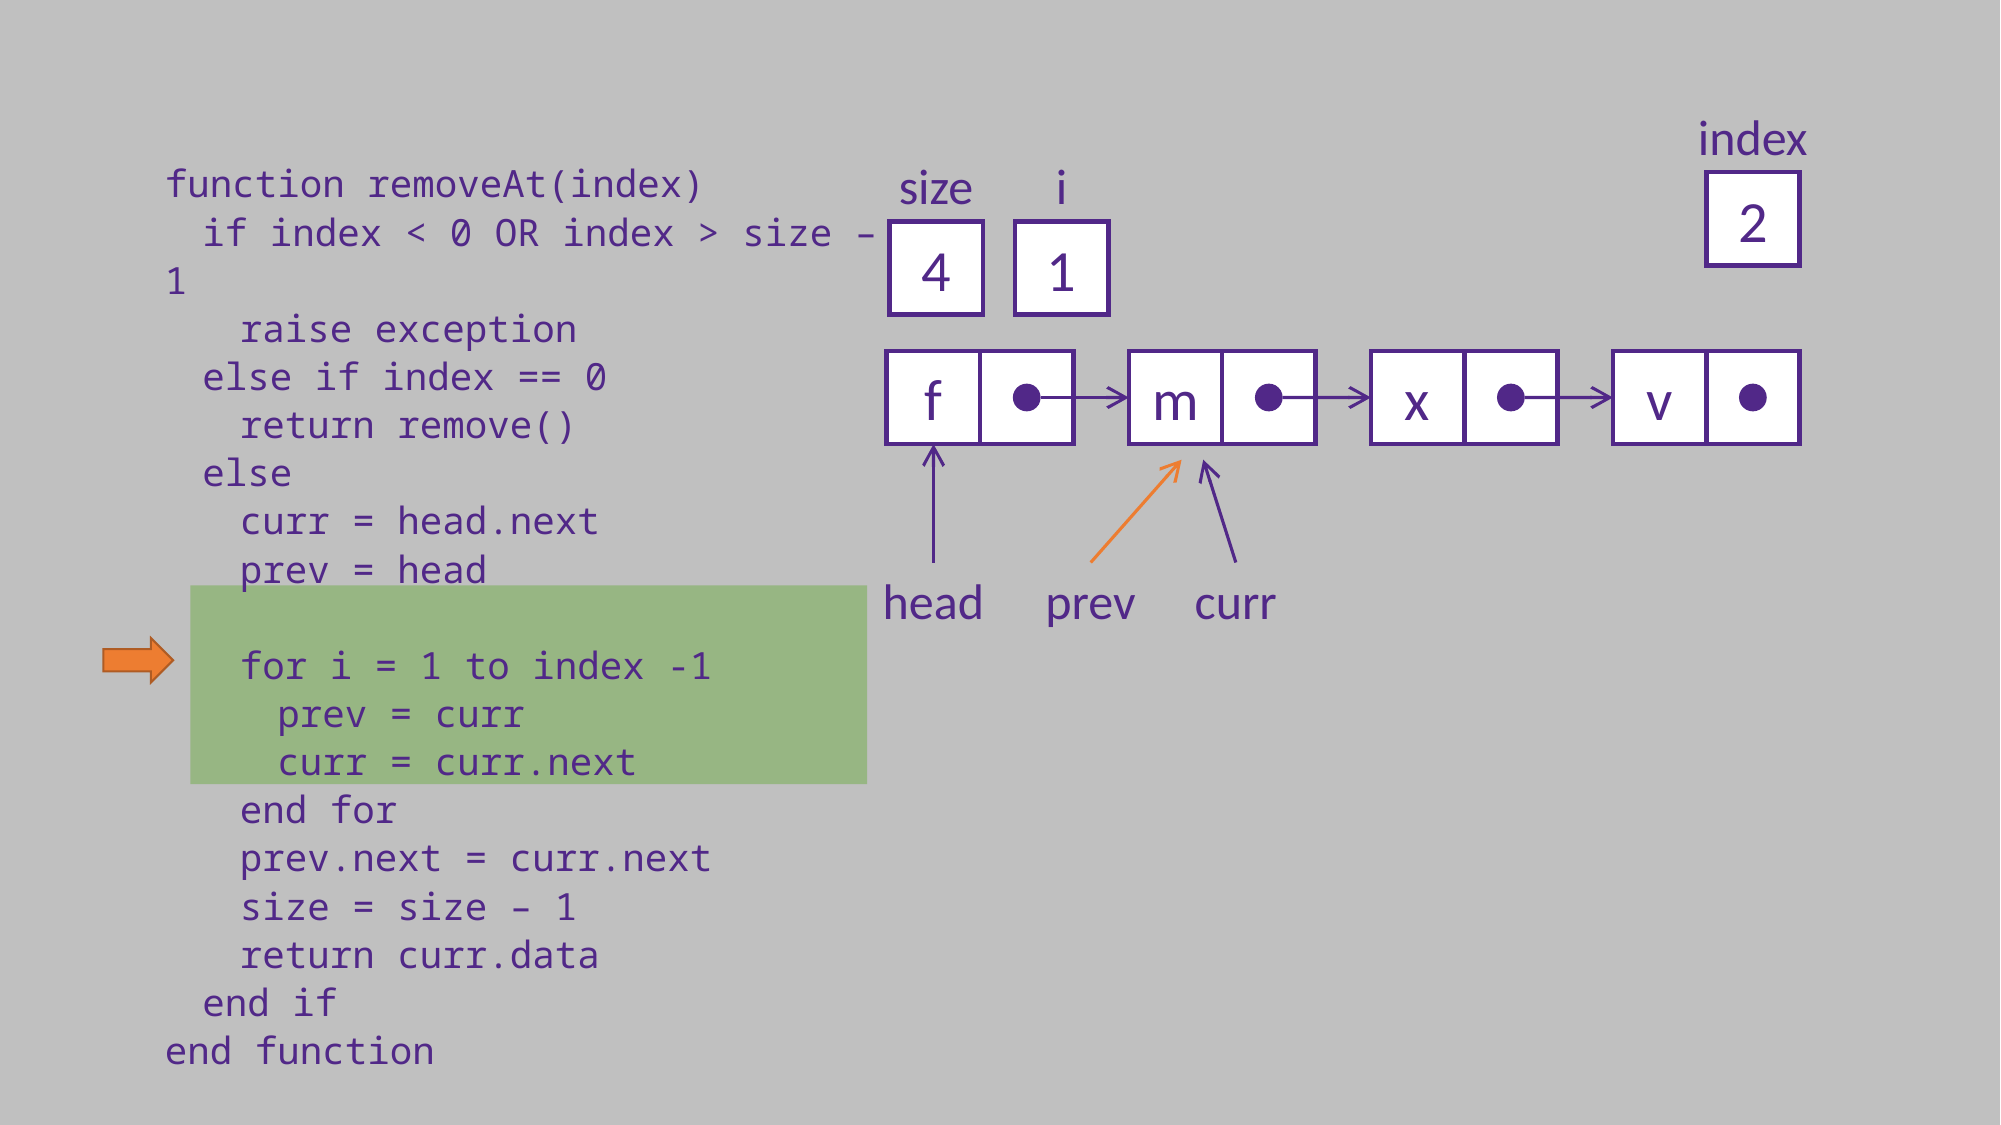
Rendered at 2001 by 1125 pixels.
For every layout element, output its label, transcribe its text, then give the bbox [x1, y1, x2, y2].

text_box curr [1179, 562, 1292, 638]
text_box head [867, 562, 1000, 638]
text_box i [1041, 146, 1083, 222]
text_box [1090, 459, 1182, 563]
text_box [1612, 350, 1800, 445]
text_box 1 [1014, 221, 1109, 316]
text_box [102, 635, 175, 685]
text_box 2 [1705, 173, 1801, 266]
text_box 4 [889, 222, 984, 316]
text_box prev [1030, 562, 1151, 638]
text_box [1370, 350, 1558, 445]
text_box index [1683, 98, 1823, 173]
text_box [886, 350, 1074, 445]
text_box size [884, 146, 989, 222]
text_box function removeAt(index) if index < 0 OR index > size – 1 raise exception else if index == 0 return remove() else curr = head.next prev = head for i = 1 to index -1 prev = curr curr = curr.next end for prev.next = curr.next size = size – 1 return curr.data end if end function [149, 149, 910, 1080]
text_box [1128, 350, 1316, 445]
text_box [1203, 459, 1236, 563]
